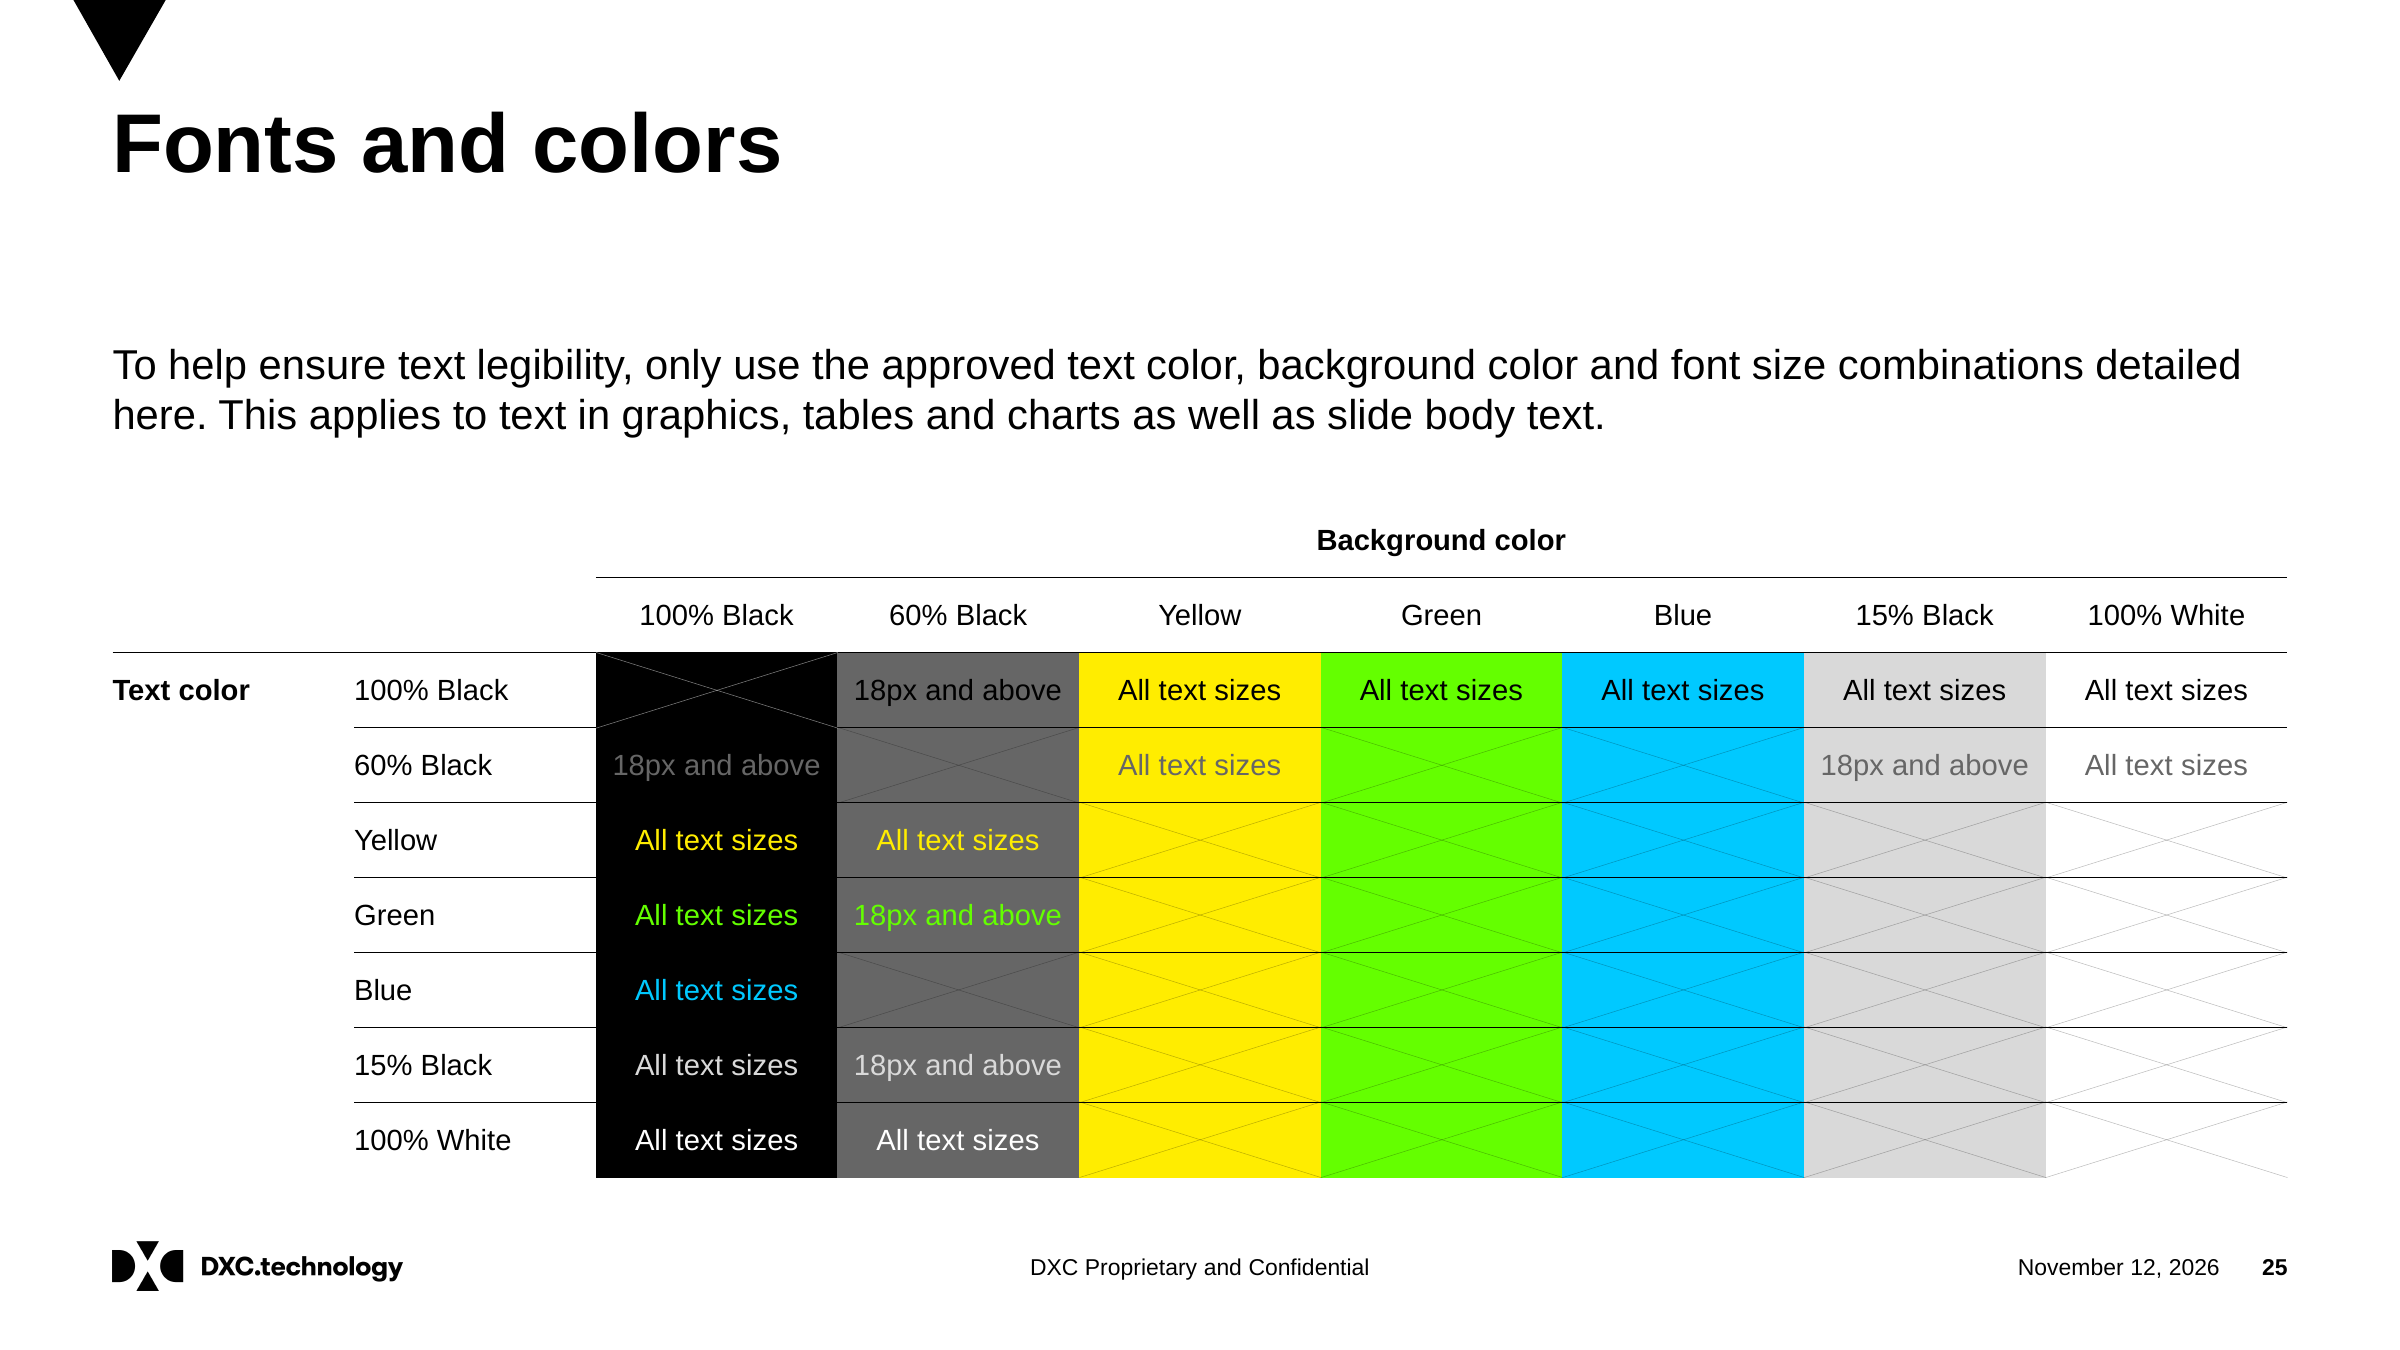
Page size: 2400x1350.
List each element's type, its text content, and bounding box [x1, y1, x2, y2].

title Fonts and colors [112, 104, 2288, 337]
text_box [112, 502, 2288, 1178]
list To help ensure text legibility, only use the approved text color, background color and font size combinations detailed here. This applies to text in graphics, tables and charts as well as slide body text. [112, 337, 2288, 502]
